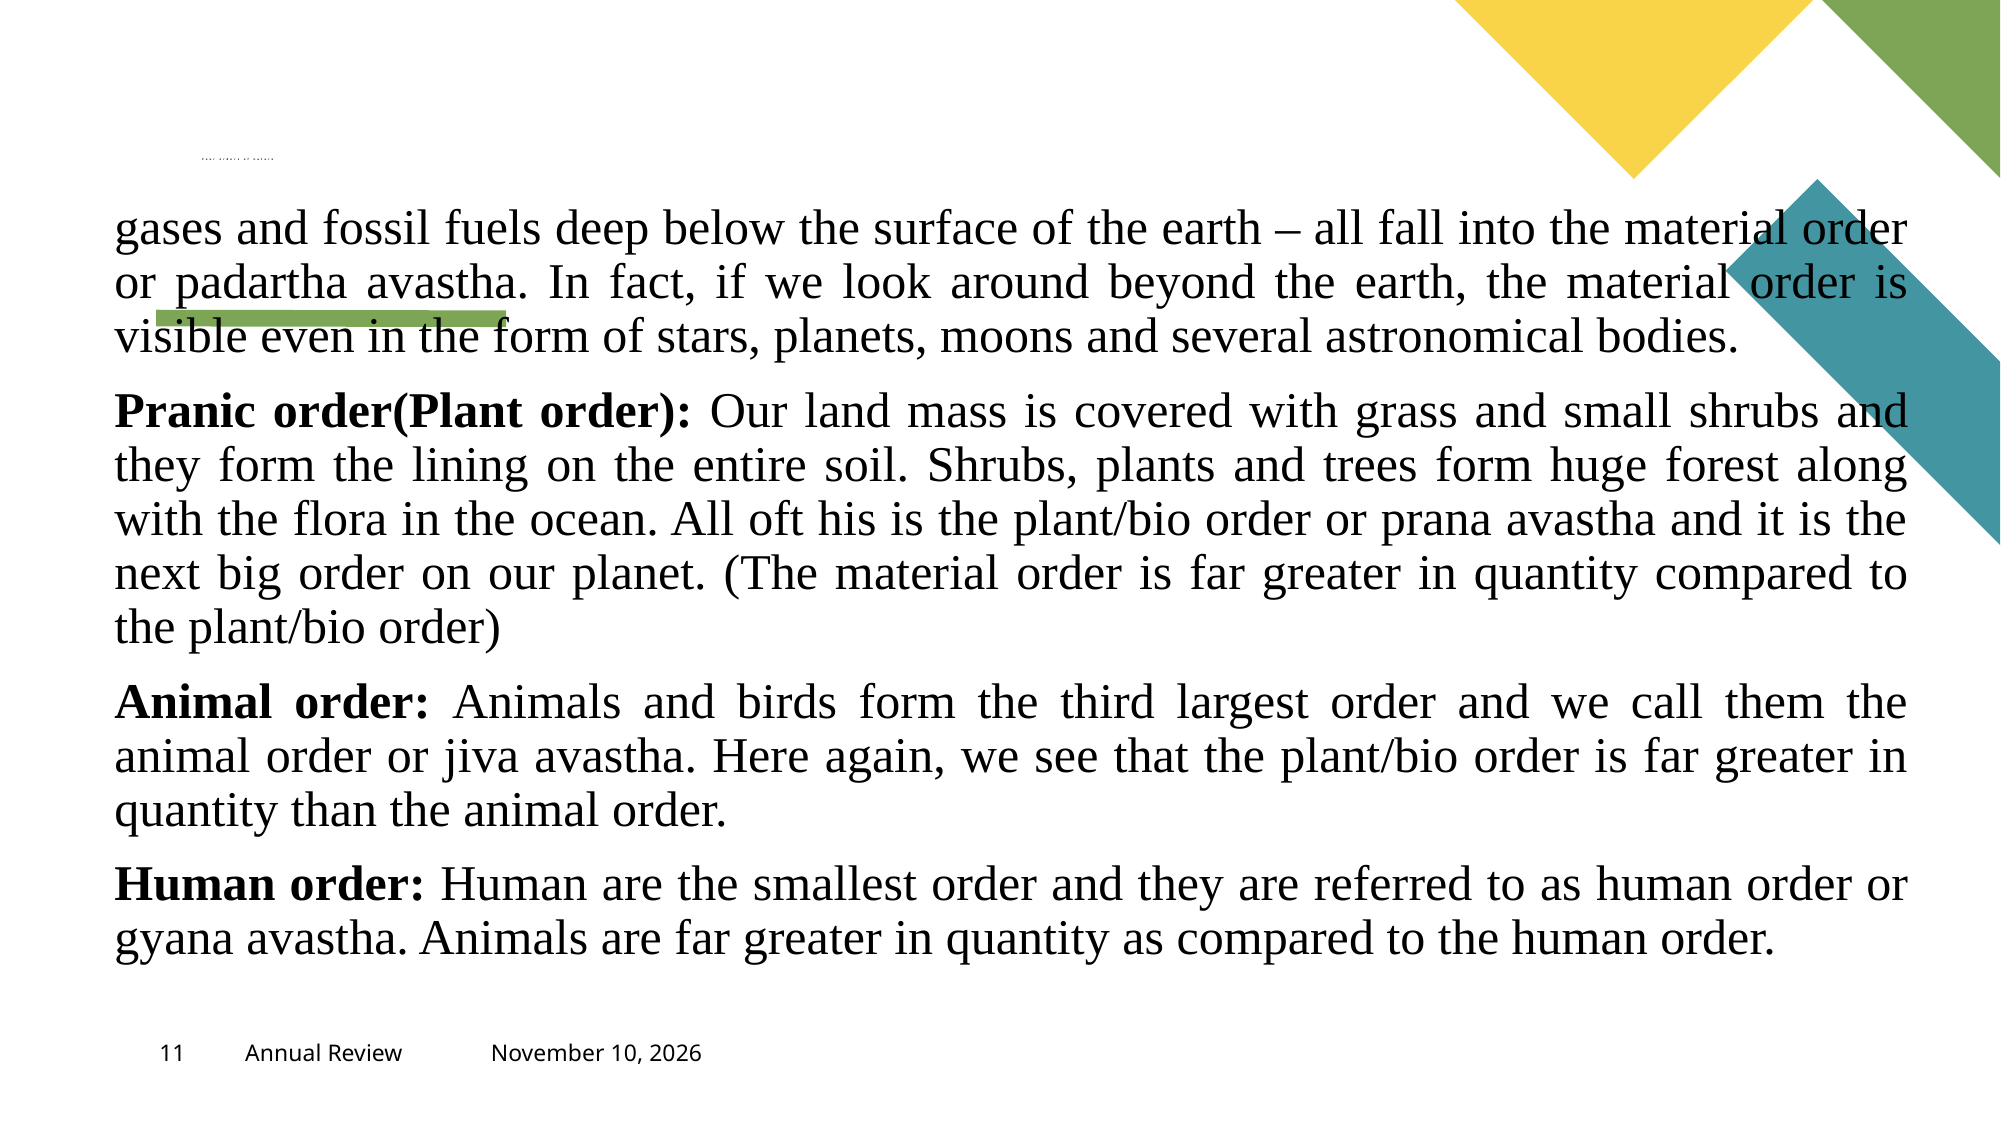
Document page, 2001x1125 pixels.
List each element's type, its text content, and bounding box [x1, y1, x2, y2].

slide_number 11 [159, 1038, 246, 1080]
title Four orders of nature [202, 61, 1454, 162]
footer Annual Review [246, 1038, 491, 1080]
list gases and fossil fuels deep below the surface of the earth – all fall into the material order or padartha avastha. In fact, if we look around beyond the earth, the material order is visible even in the form of stars, planets, moons and several astronomical bodies. Pranic order(Plant order): Our land mass is covered with grass and small shrubs and they form the lining on the entire soil. Shrubs, plants and trees form huge forest along with the flora in the ocean. All oft his is the plant/bio order or prana avastha and it is the next big order on our planet. (The material order is far greater in quantity compared to the plant/bio order) Animal order: Animals and birds form the third largest order and we call them the animal order or jiva avastha. Here again, we see that the plant/bio order is far greater in quantity than the animal order. Human order: Human are the smallest order and they are referred to as human order or gyana avastha. Animals are far greater in quantity as compared to the human order. [99, 193, 1925, 1080]
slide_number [491, 1038, 707, 1080]
